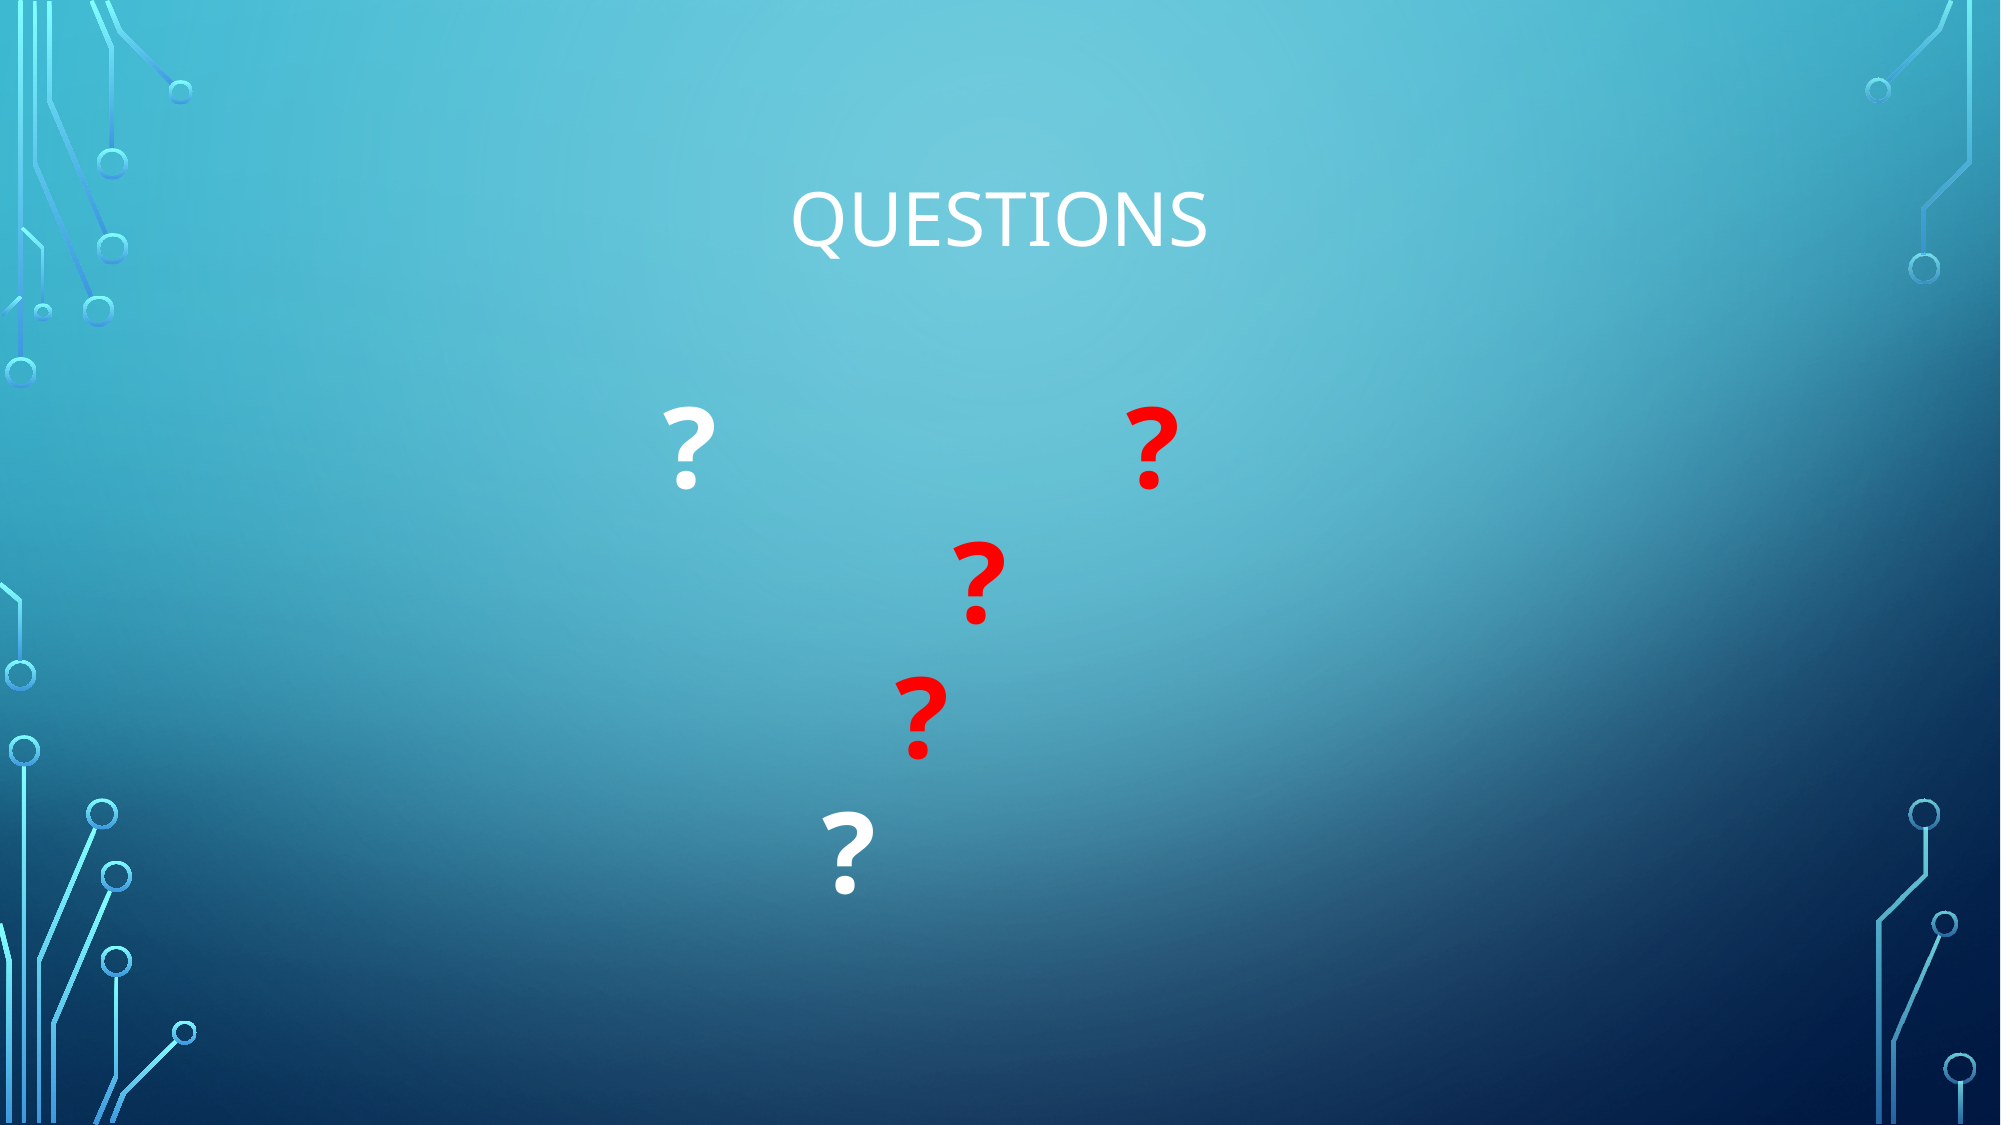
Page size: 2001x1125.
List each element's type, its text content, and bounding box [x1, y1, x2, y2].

title Questions [187, 101, 1813, 344]
text_box ? ? ? ? ? [403, 368, 1440, 924]
